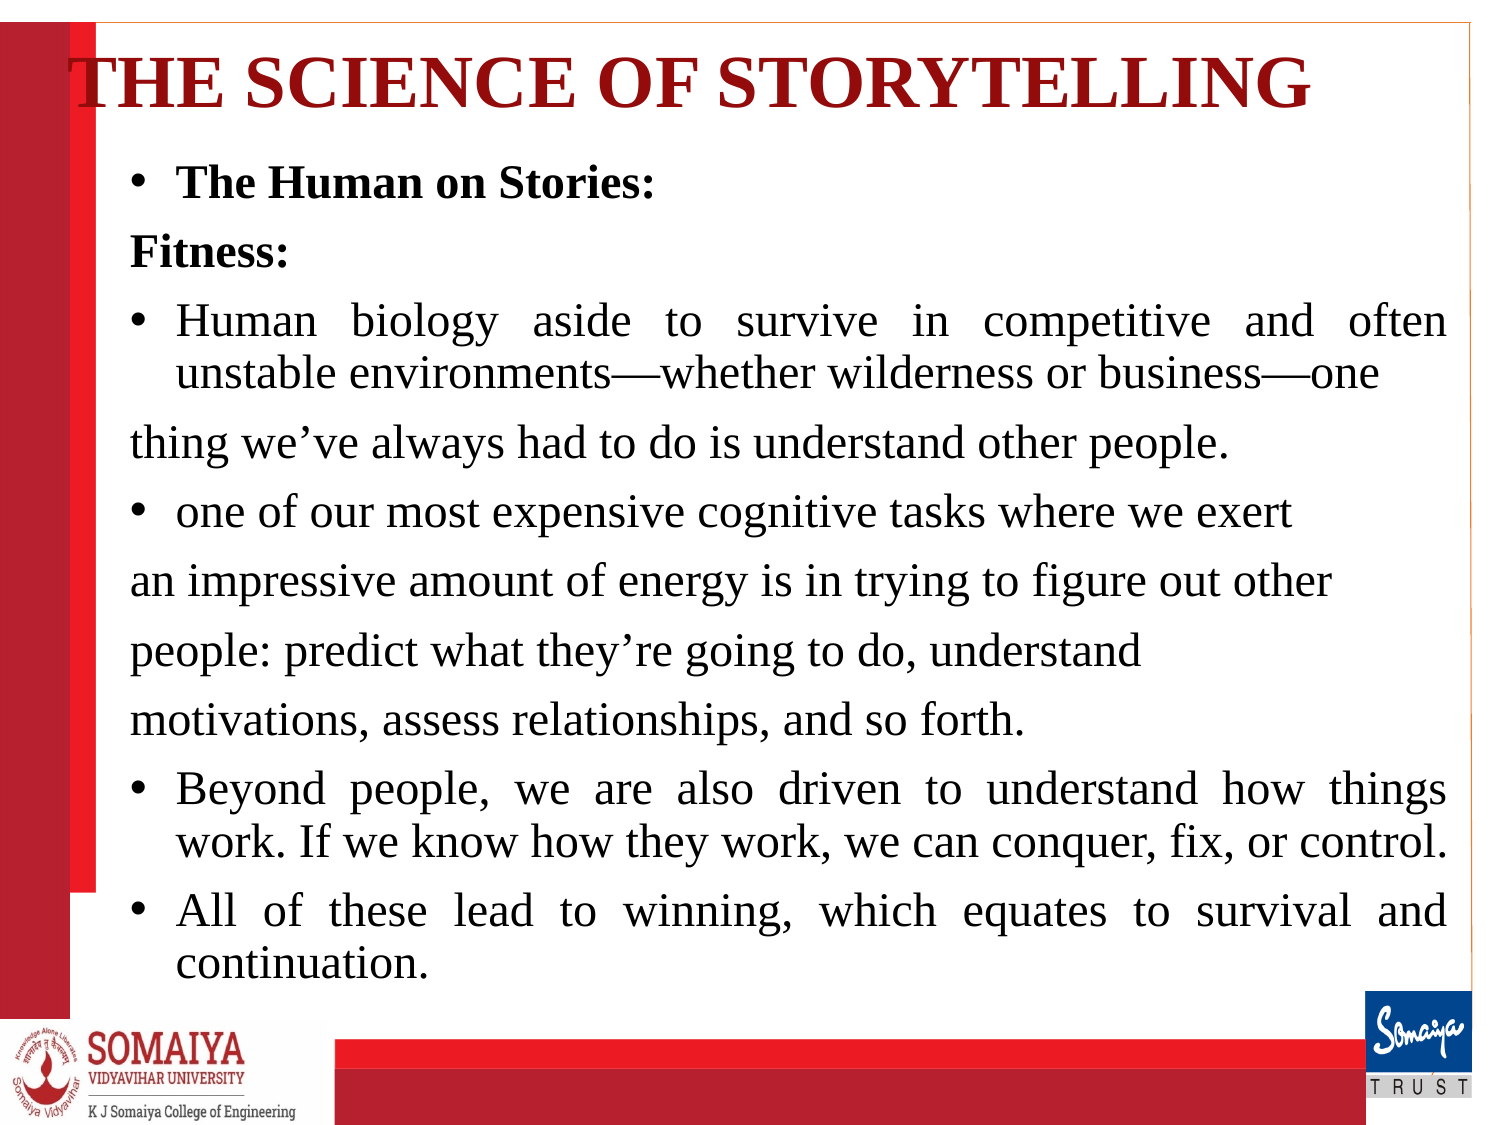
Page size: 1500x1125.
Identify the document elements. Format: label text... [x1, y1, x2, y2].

picture [1365, 991, 1472, 1098]
title THE SCIENCE OF STORYTELLING [53, 35, 1471, 179]
list The Human on Stories: Fitness: Human biology aside to survive in competitive and often unstable environments—whether wilderness or business—one thing we’ve always had to do is understand other people. one of our most expensive cognitive tasks where we exert an impressive amount of energy is in trying to figure out other people: predict what they’re going to do, understand motivations, assess relationships, and so forth. Beyond people, we are also driven to understand how things work. If we know how they work, we can conquer, fix, or control. All of these lead to winning, which equates to survival and continuation. [114, 149, 1465, 1035]
picture [0, 22, 327, 1125]
picture [335, 1040, 1365, 1125]
